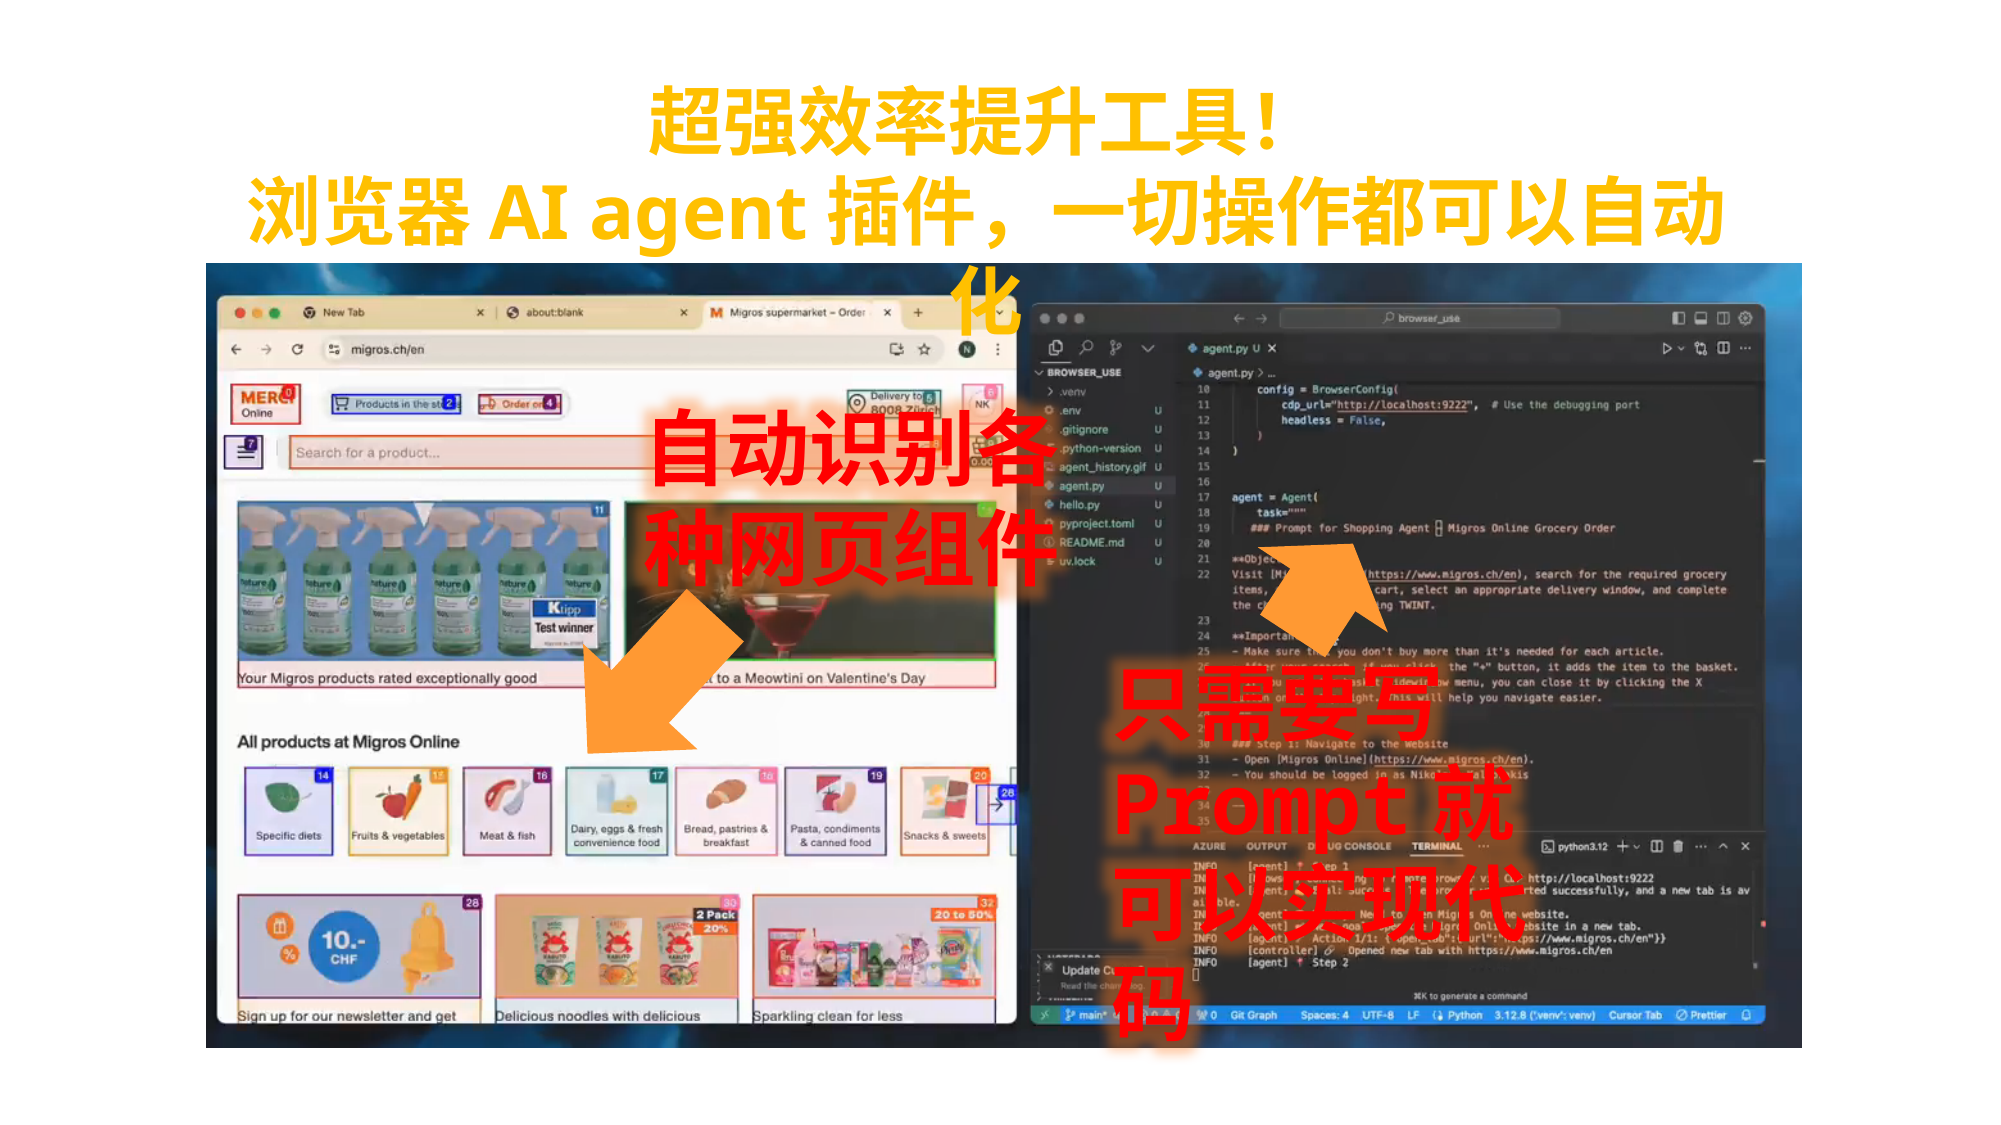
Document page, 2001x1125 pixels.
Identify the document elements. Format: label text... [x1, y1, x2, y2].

text_box 超强效率提升工具！ 浏览器AI agent插件，一切操作都可以自动化 [213, 66, 1760, 263]
text_box 只需要写Prompt就可以实现代码 [1096, 1048, 1589, 1059]
picture [206, 263, 1802, 1048]
